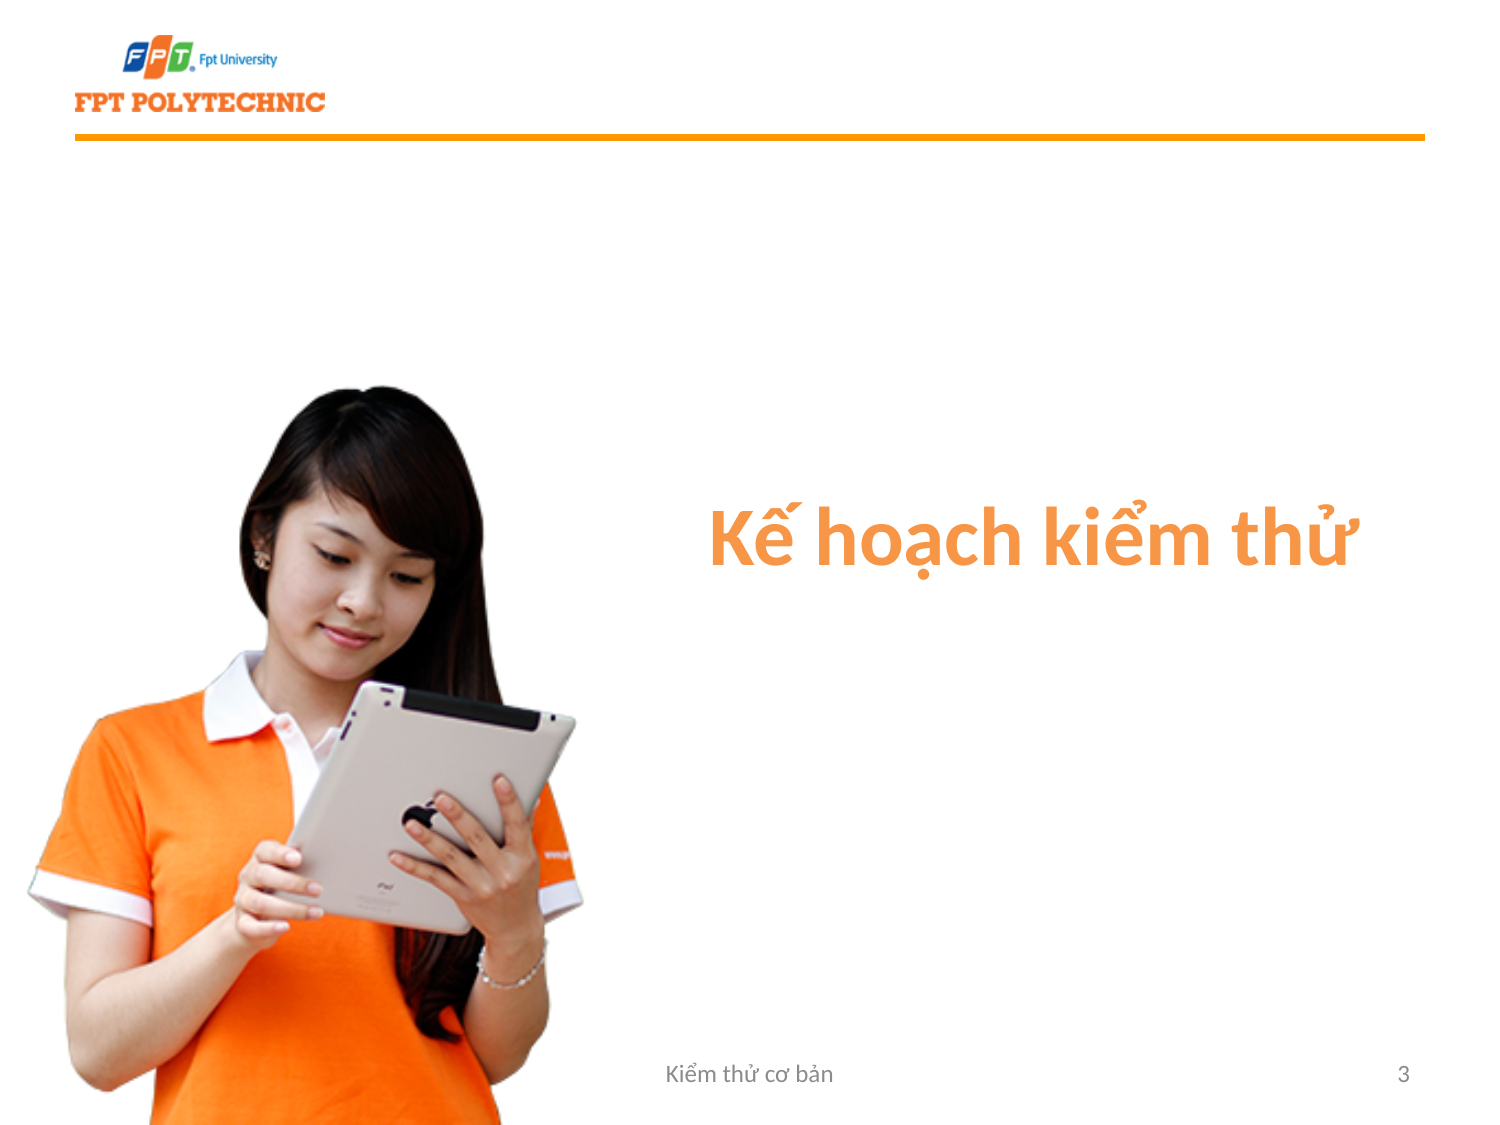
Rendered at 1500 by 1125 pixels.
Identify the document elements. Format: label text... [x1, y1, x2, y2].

slide_number 3 [1074, 1042, 1425, 1103]
picture [12, 368, 601, 1125]
picture [75, 35, 325, 112]
footer Kiểm thử cơ bản [604, 1042, 988, 1103]
text_box Kế hoạch kiểm thử [694, 474, 1375, 590]
